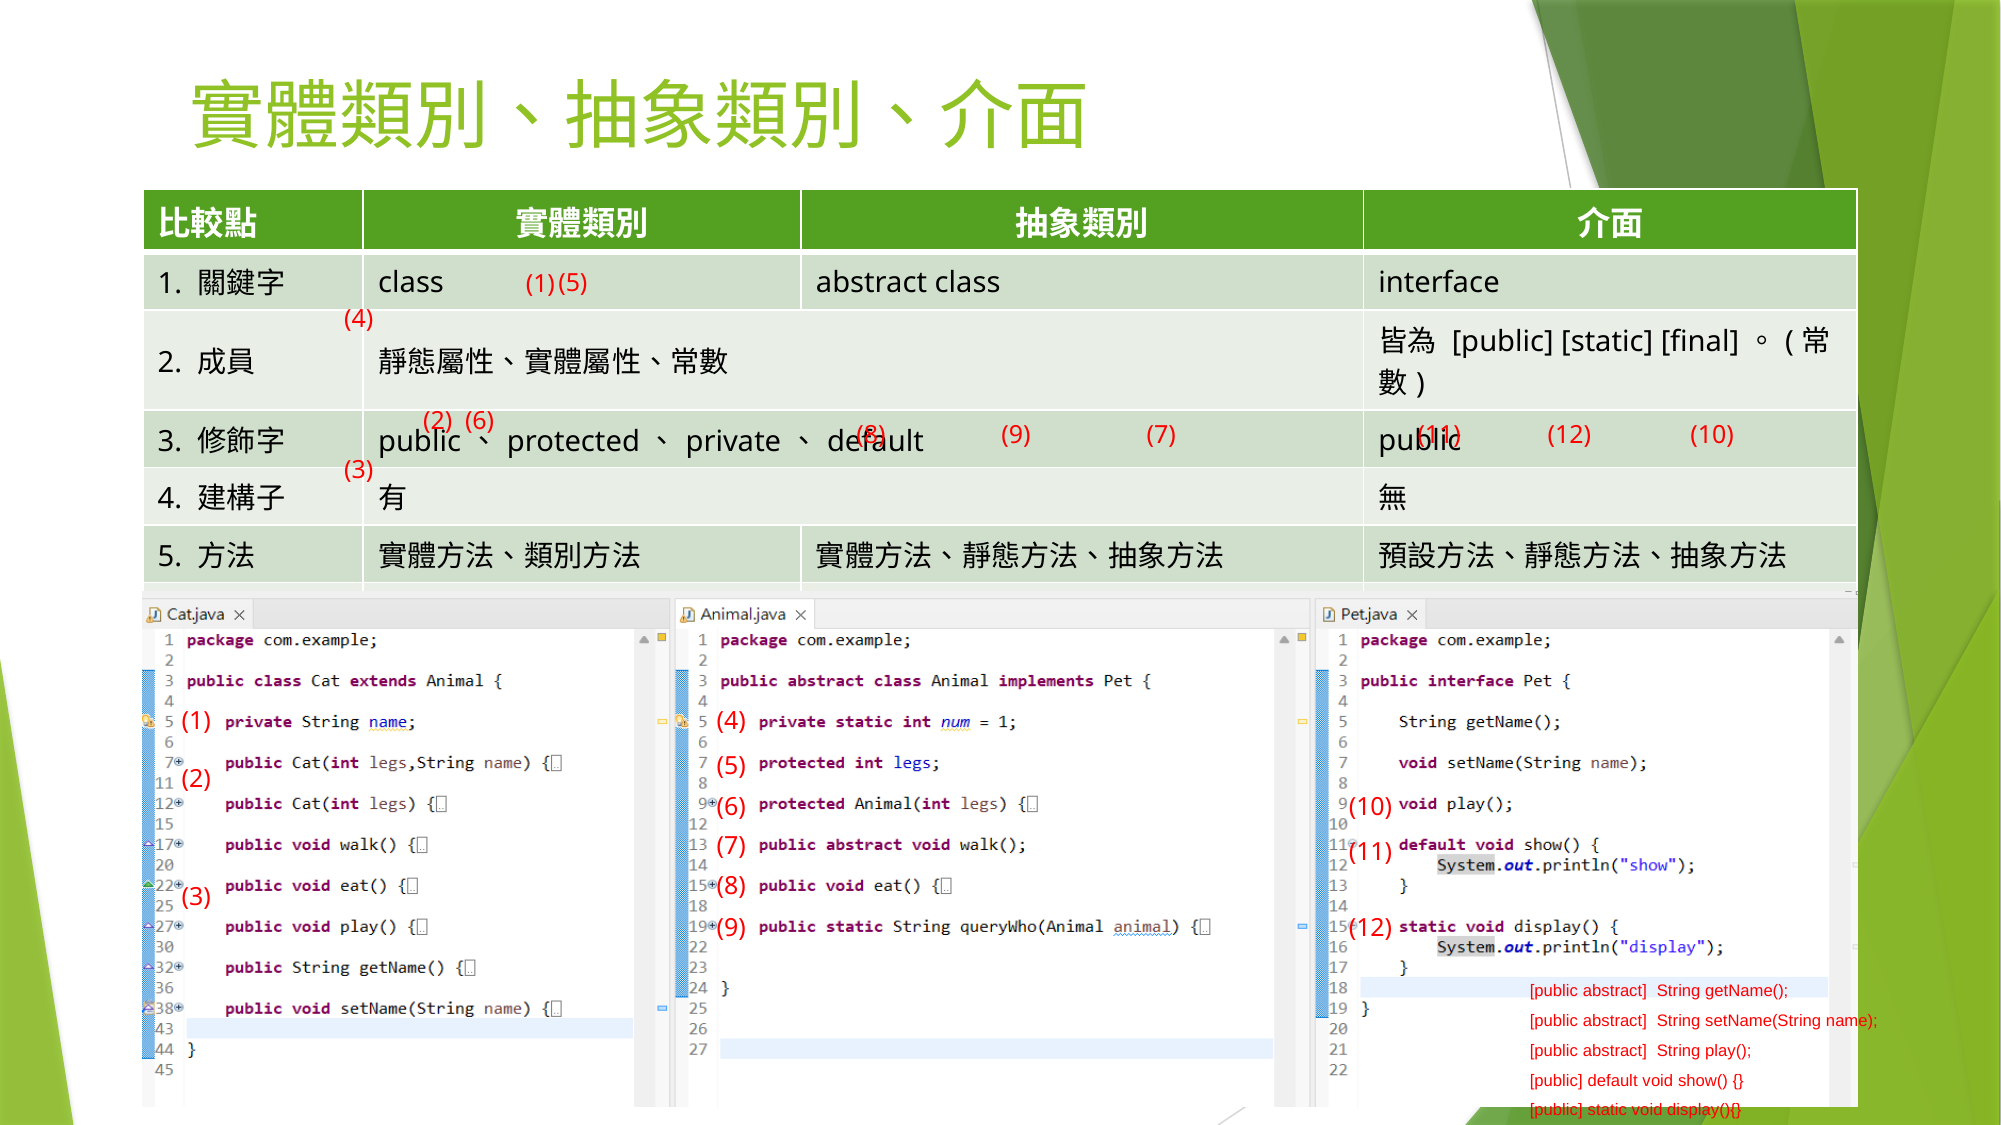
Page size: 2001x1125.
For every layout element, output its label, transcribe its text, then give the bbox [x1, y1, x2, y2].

table_header 實體類別 [364, 190, 800, 249]
text_box 實體類別、抽象類別、介面 [174, 67, 1585, 165]
table_header 抽象類別 [802, 190, 1363, 249]
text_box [142, 258, 2000, 1125]
table_header 比較點 [144, 190, 362, 249]
table_header 介面 [1364, 190, 1856, 249]
